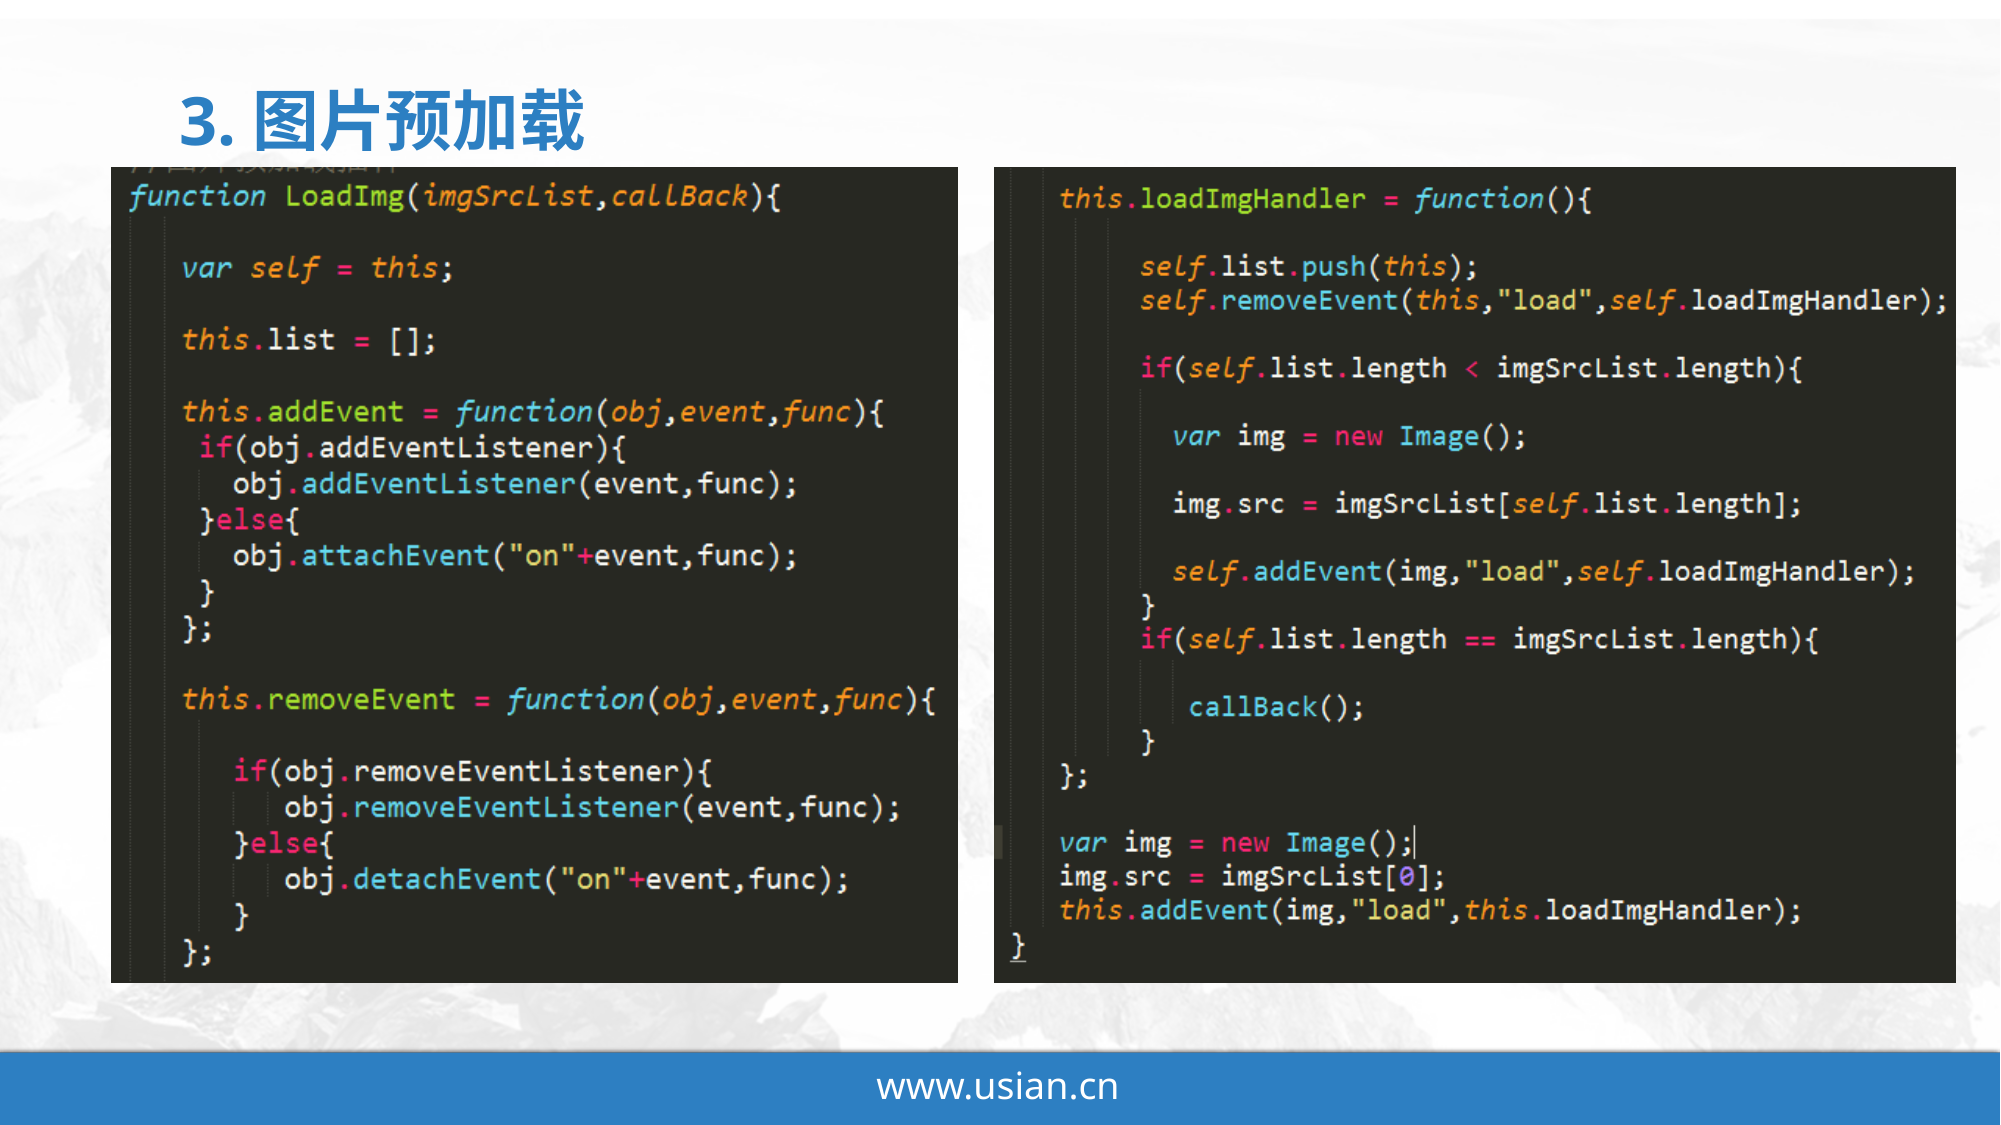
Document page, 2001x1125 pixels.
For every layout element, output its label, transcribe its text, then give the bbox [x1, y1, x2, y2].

picture [0, 0, 2001, 1125]
list [171, 197, 1808, 1047]
title 3.图片预加载 [138, 59, 1202, 168]
